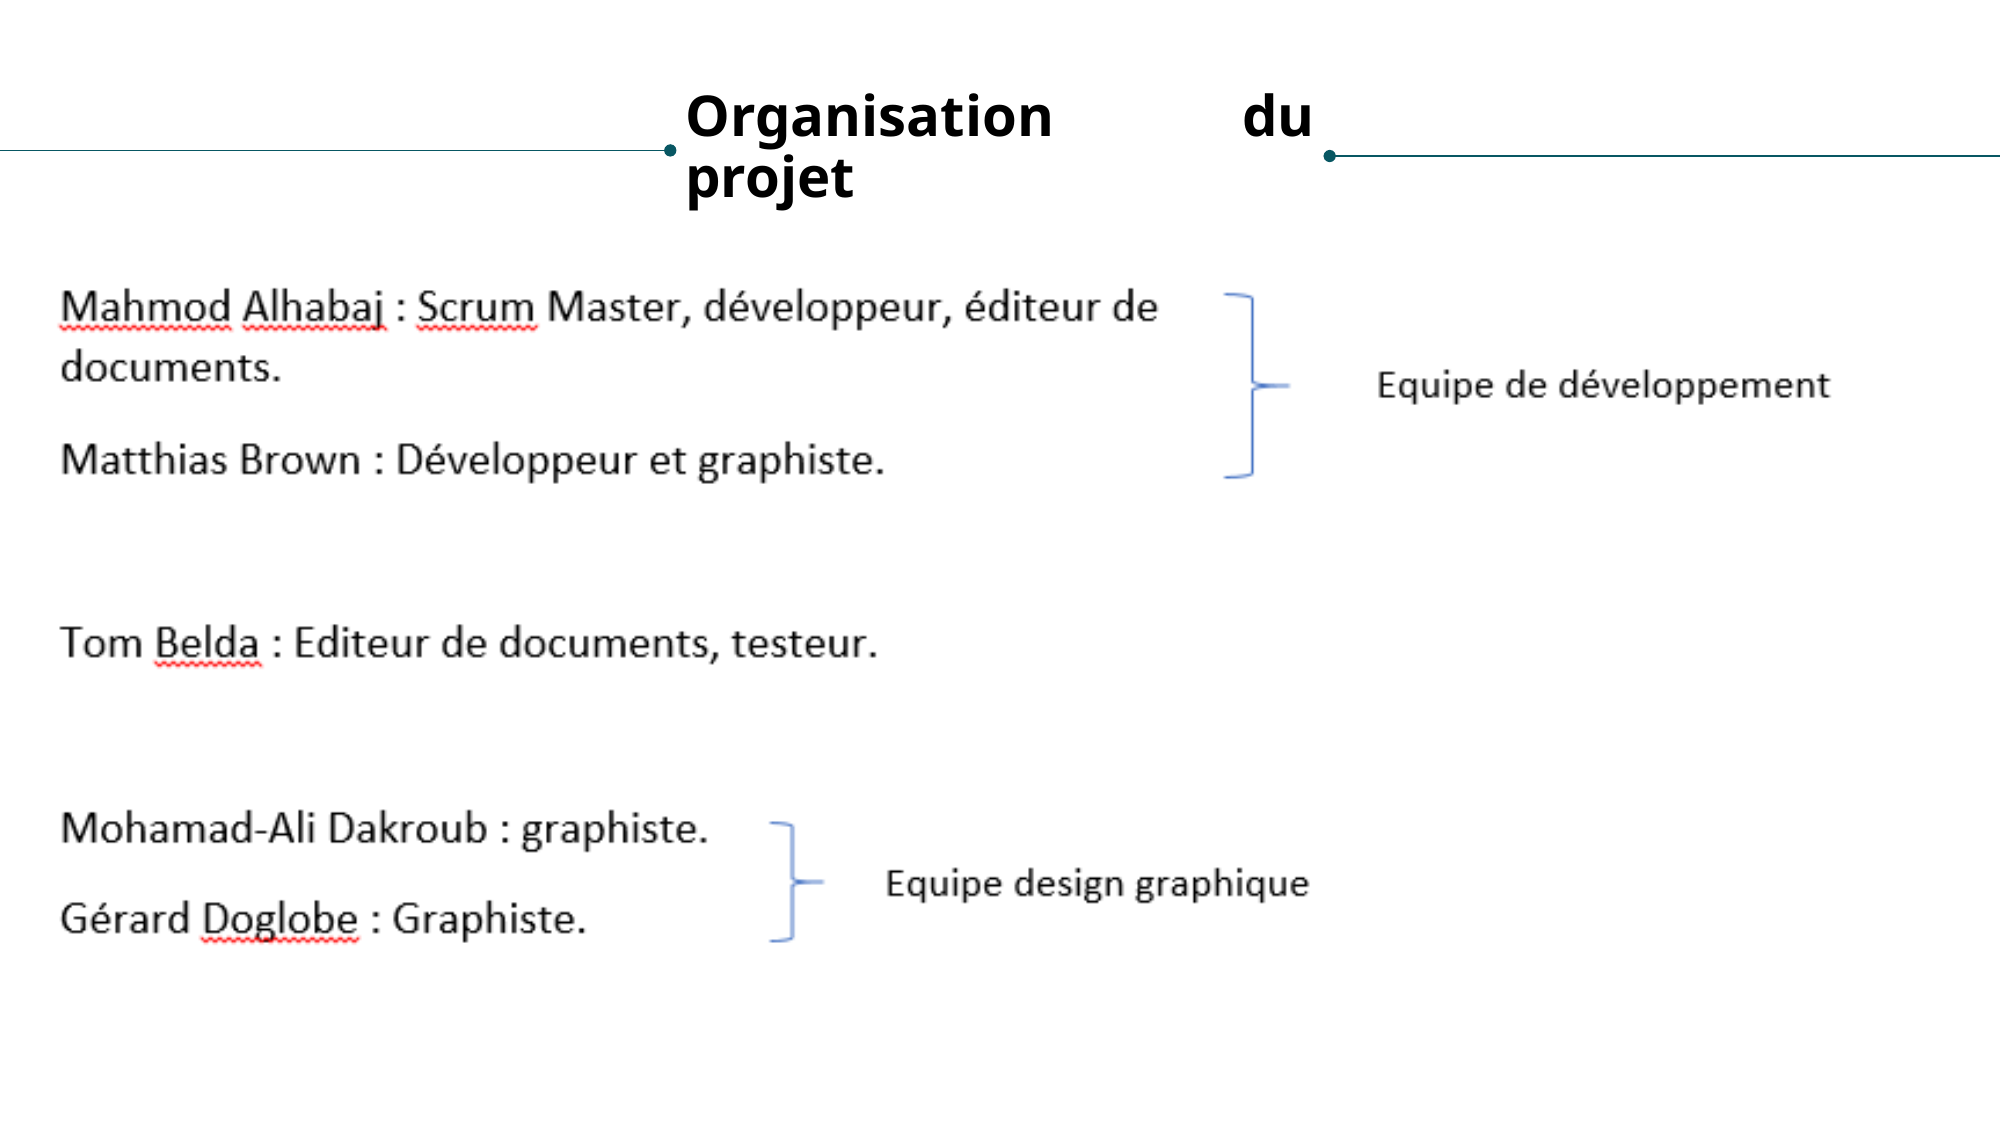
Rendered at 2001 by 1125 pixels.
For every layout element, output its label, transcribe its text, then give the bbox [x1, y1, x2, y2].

title Organisation du projet [670, 59, 1330, 238]
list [35, 252, 1893, 1031]
